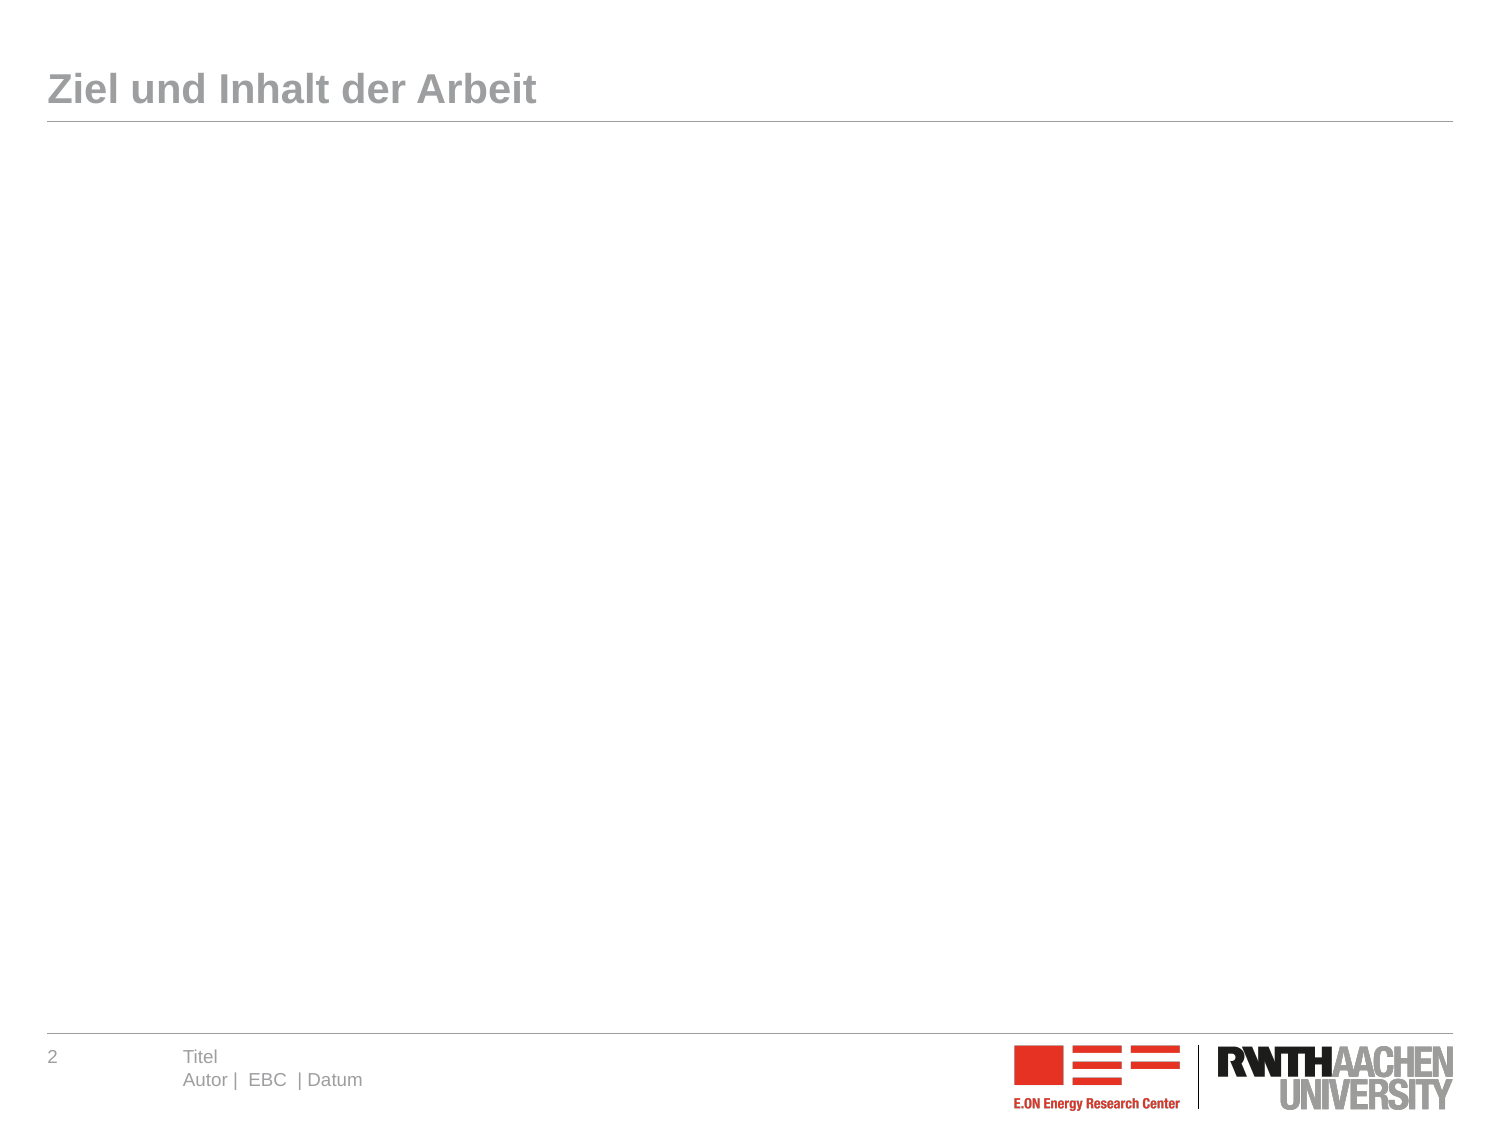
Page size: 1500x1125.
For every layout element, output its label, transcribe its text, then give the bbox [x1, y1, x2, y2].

picture [1013, 1045, 1180, 1112]
picture [1218, 1046, 1453, 1111]
title Ziel und Inhalt der Arbeit [47, 23, 1453, 113]
